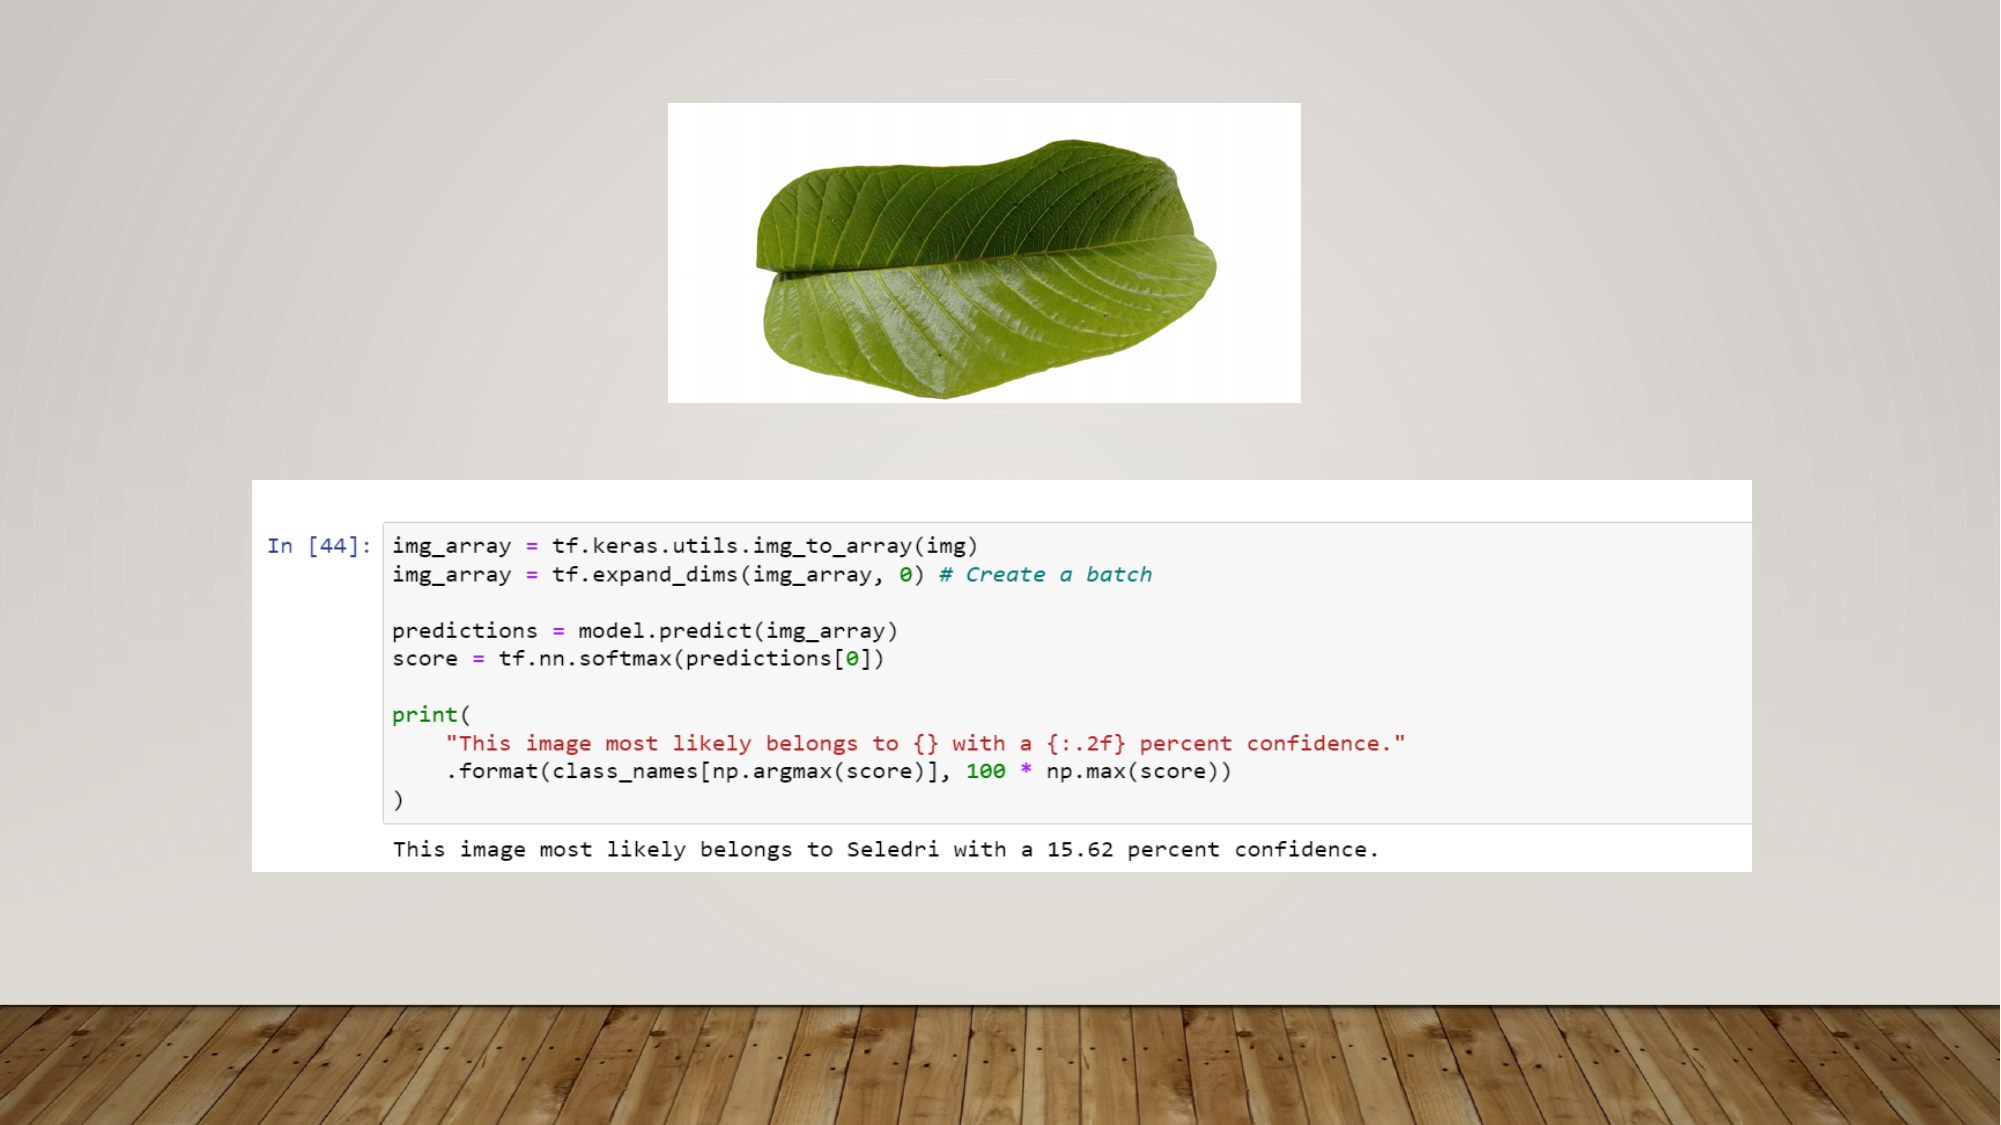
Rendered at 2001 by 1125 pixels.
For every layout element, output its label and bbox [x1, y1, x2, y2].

list [668, 103, 1302, 403]
picture [0, 1005, 2000, 1125]
picture [252, 480, 1752, 872]
